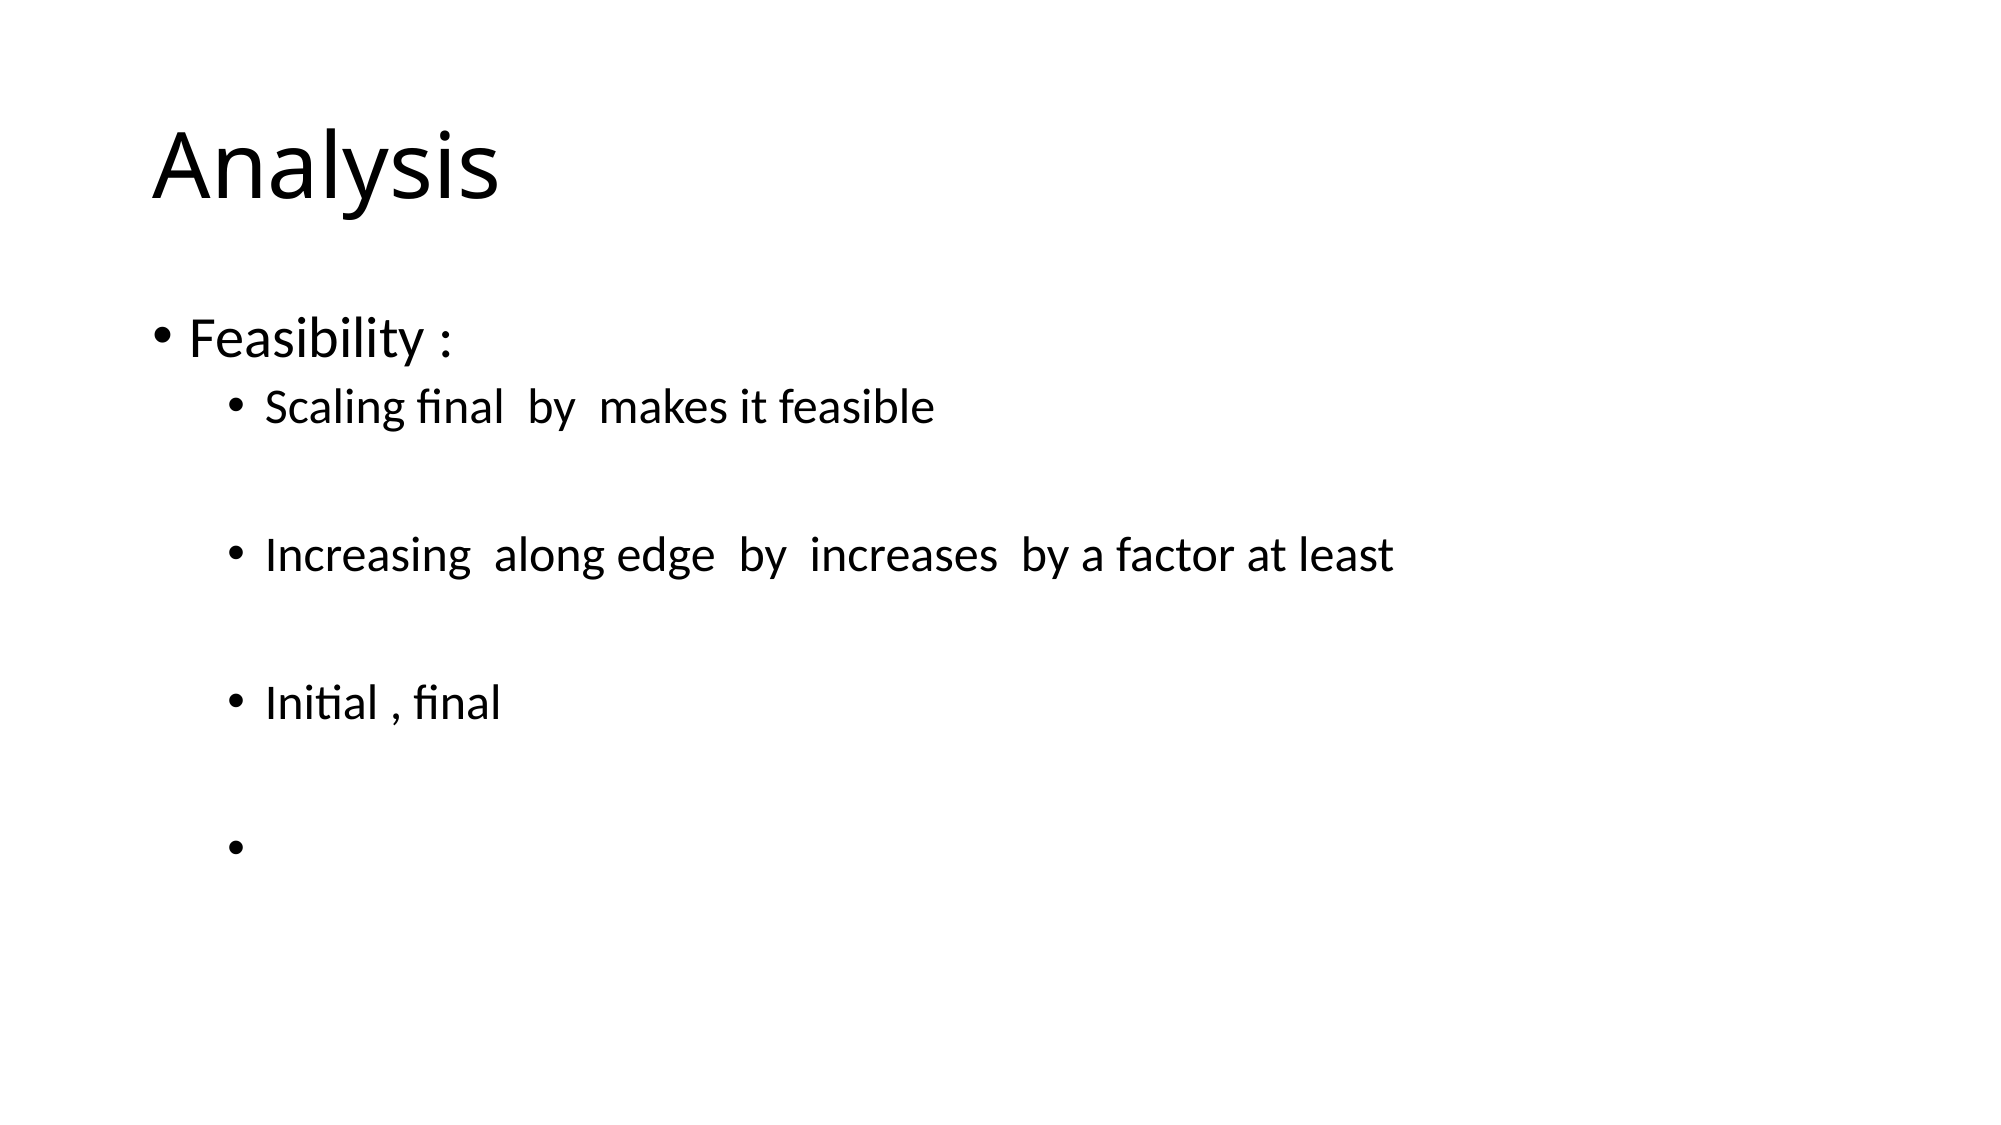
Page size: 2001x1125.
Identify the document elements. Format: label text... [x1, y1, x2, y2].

title Analysis [137, 59, 1863, 278]
